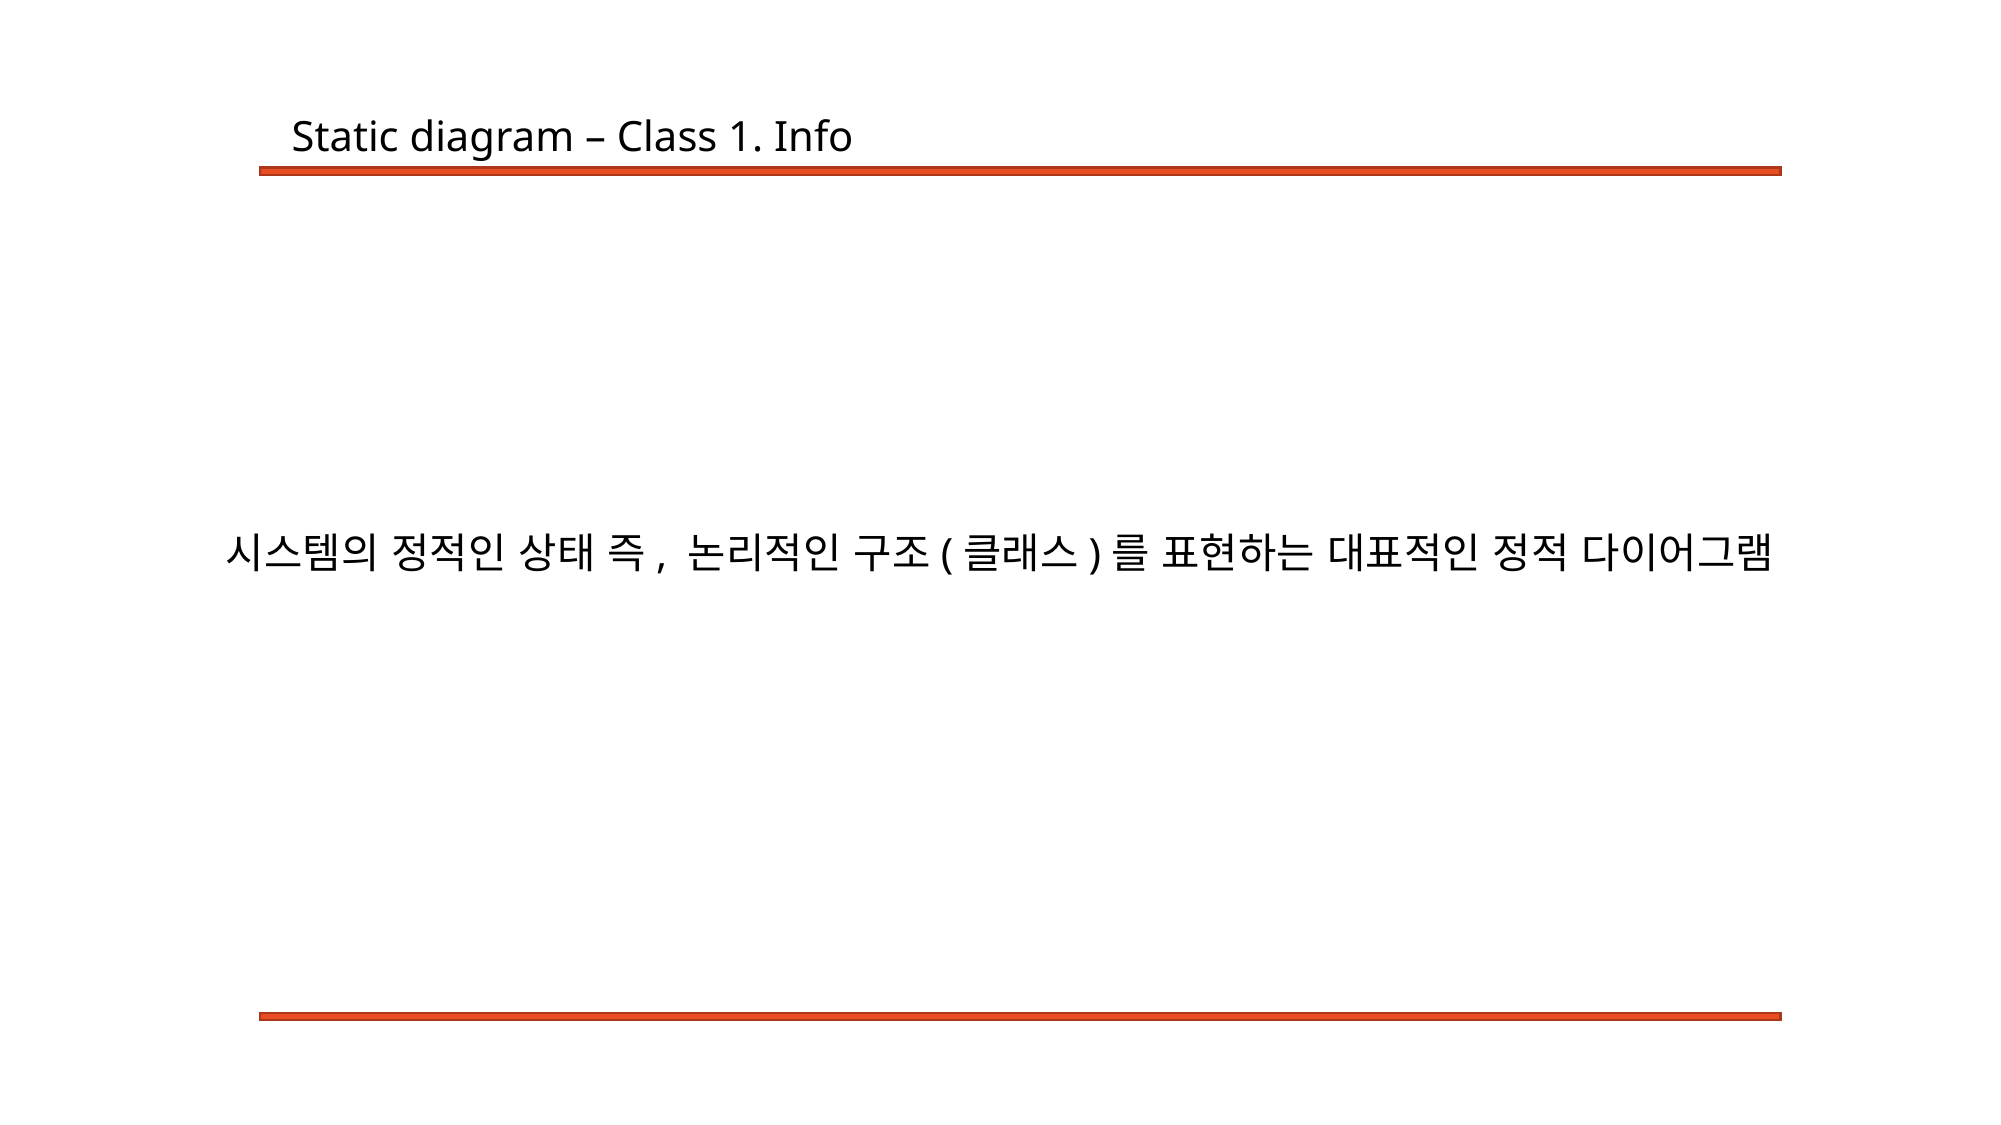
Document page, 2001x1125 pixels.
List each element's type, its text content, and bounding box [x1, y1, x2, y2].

text_box [259, 166, 1782, 176]
text_box 시스템의 정적인 상태 즉, 논리적인 구조(클래스)를 표현하는 대표적인 정적 다이어그램 [210, 519, 1790, 585]
text_box [259, 1012, 1782, 1021]
text_box Static diagram – Class 1. Info [276, 101, 869, 167]
